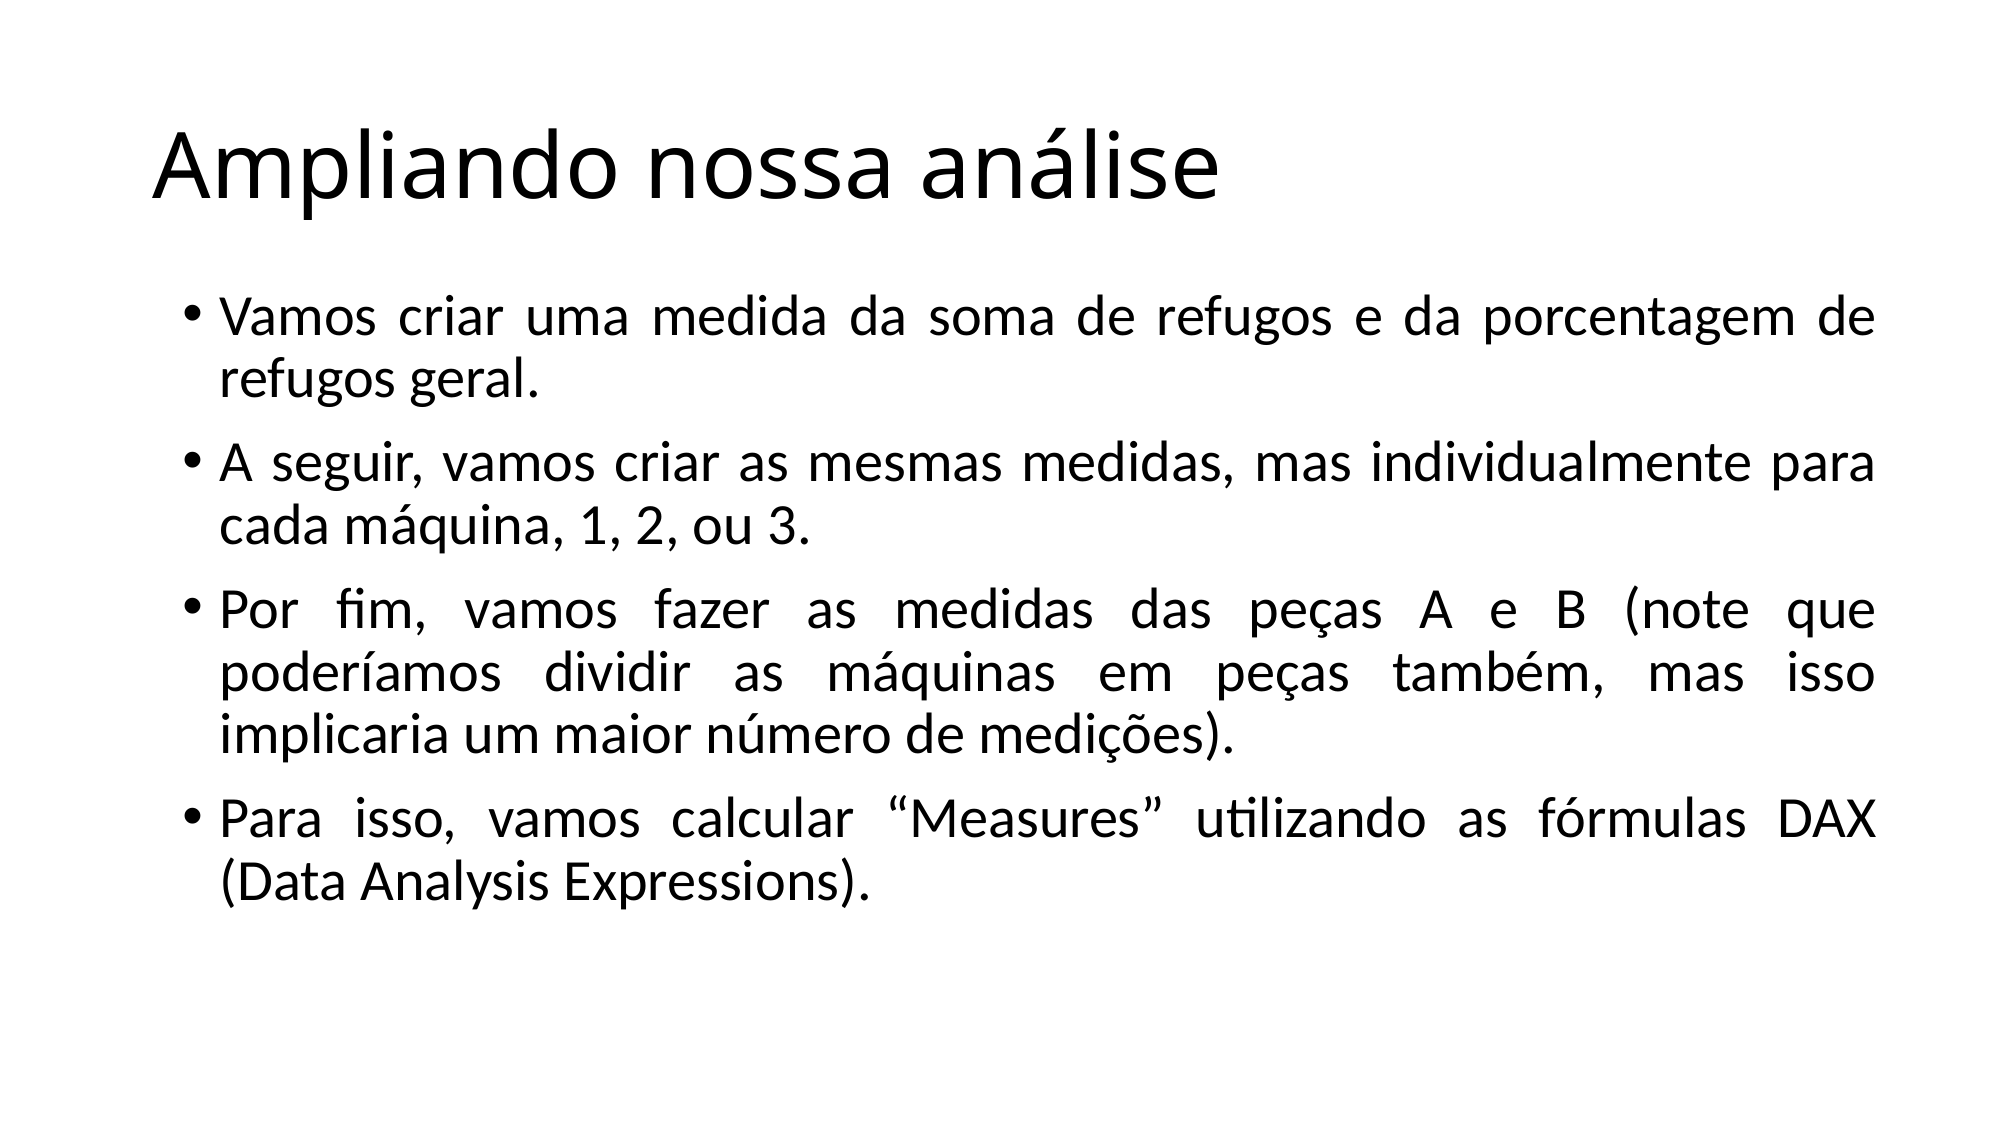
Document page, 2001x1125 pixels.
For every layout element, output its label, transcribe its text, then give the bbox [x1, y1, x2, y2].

list Vamos criar uma medida da soma de refugos e da porcentagem de refugos geral. A seguir, vamos criar as mesmas medidas, mas individualmente para cada máquina, 1, 2, ou 3. Por fim, vamos fazer as medidas das peças A e B (note que poderíamos dividir as máquinas em peças também, mas isso implicaria um maior número de medições). Para isso, vamos calcular “Measures” utilizando as fórmulas DAX (Data Analysis Expressions). [167, 277, 1893, 1066]
title Ampliando nossa análise [137, 59, 1863, 278]
